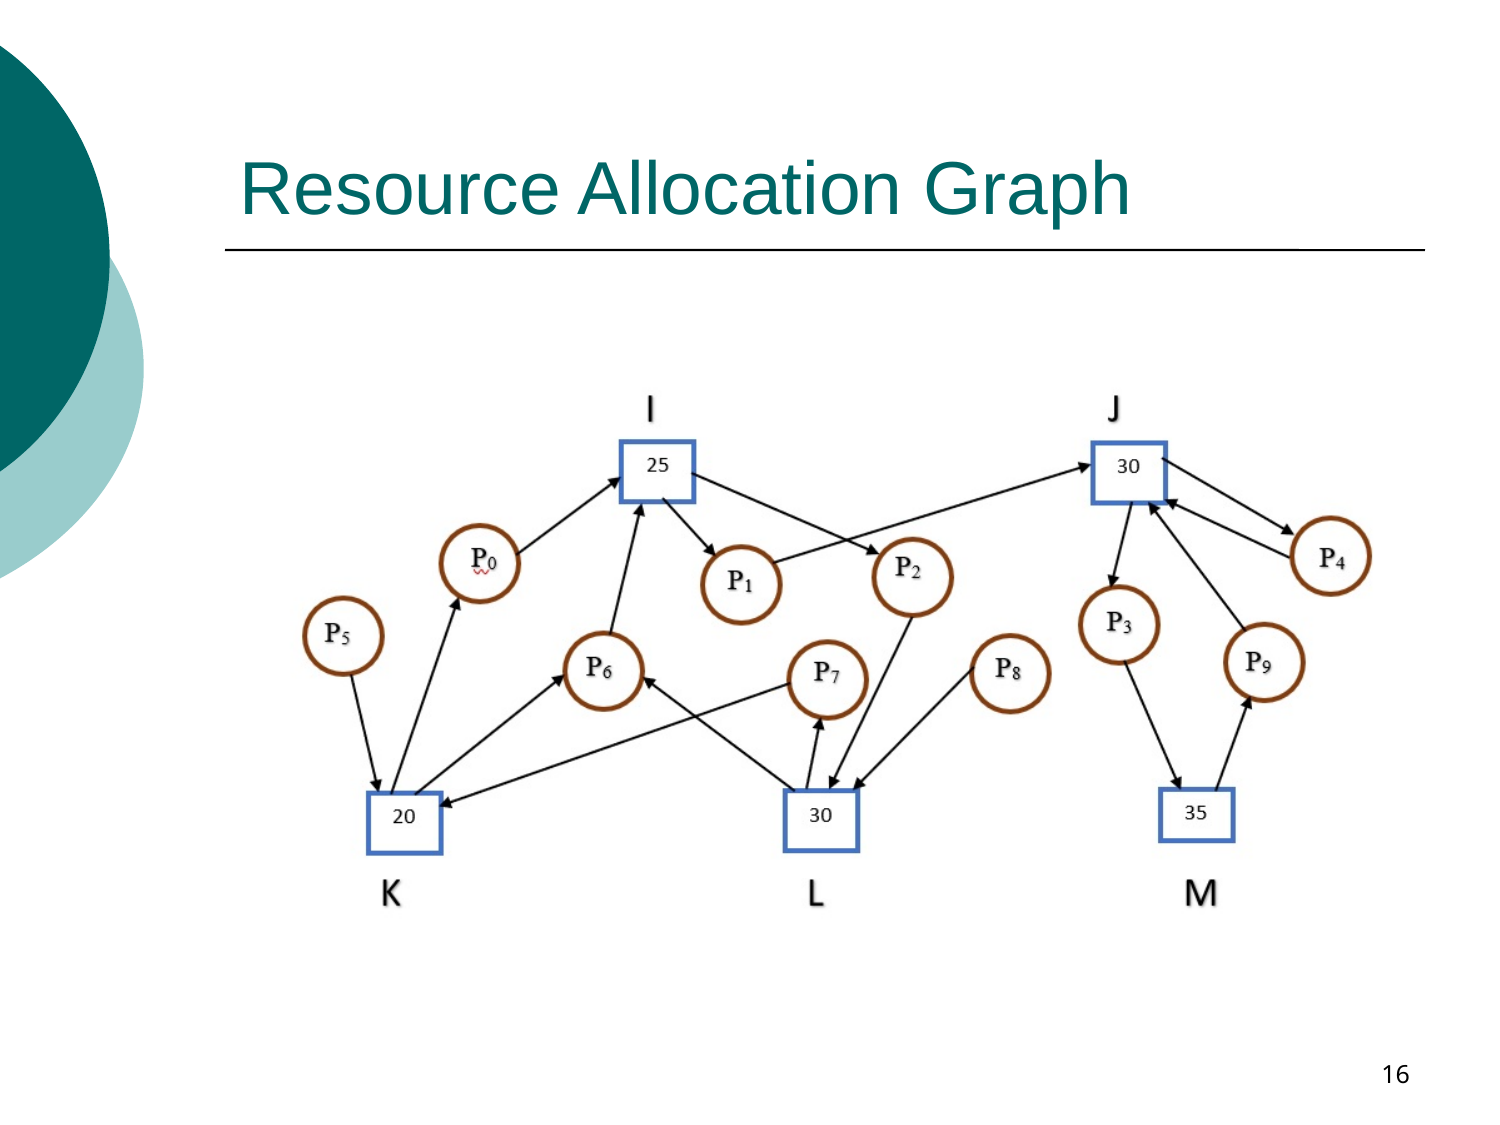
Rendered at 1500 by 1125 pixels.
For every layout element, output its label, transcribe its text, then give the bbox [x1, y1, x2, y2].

title Resource Allocation Graph [224, 49, 1425, 237]
slide_number 16 [1074, 1024, 1426, 1101]
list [231, 345, 1418, 929]
